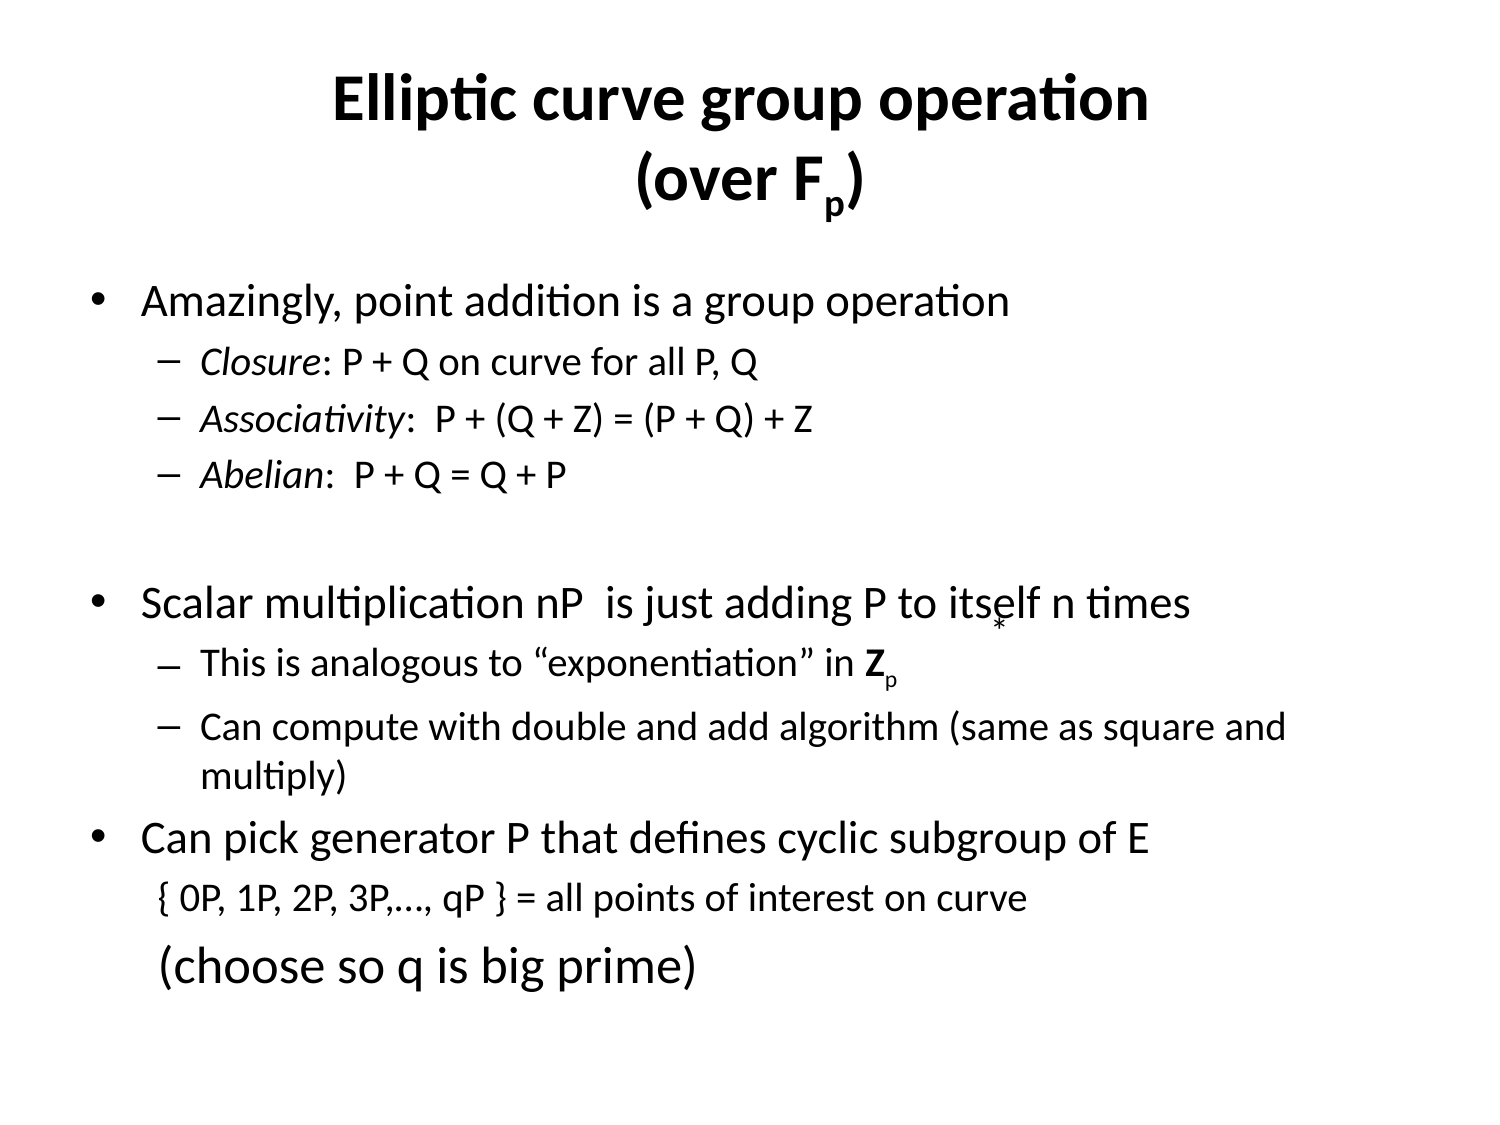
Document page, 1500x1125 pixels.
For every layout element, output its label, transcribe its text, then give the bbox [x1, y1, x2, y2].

list Amazingly, point addition is a group operation Closure: P + Q on curve for all P, Q Associativity: P + (Q + Z) = (P + Q) + Z Abelian: P + Q = Q + P Scalar multiplication nP is just adding P to itself n times This is analogous to “exponentiation” in Zp Can compute with double and add algorithm (same as square and multiply) Can pick generator P that defines cyclic subgroup of E { 0P, 1P, 2P, 3P,…, qP } = all points of interest on curve (choose so q is big prime) [75, 262, 1425, 1005]
title Elliptic curve group operation (over Fp) [75, 45, 1425, 233]
text_box * [975, 599, 1024, 660]
